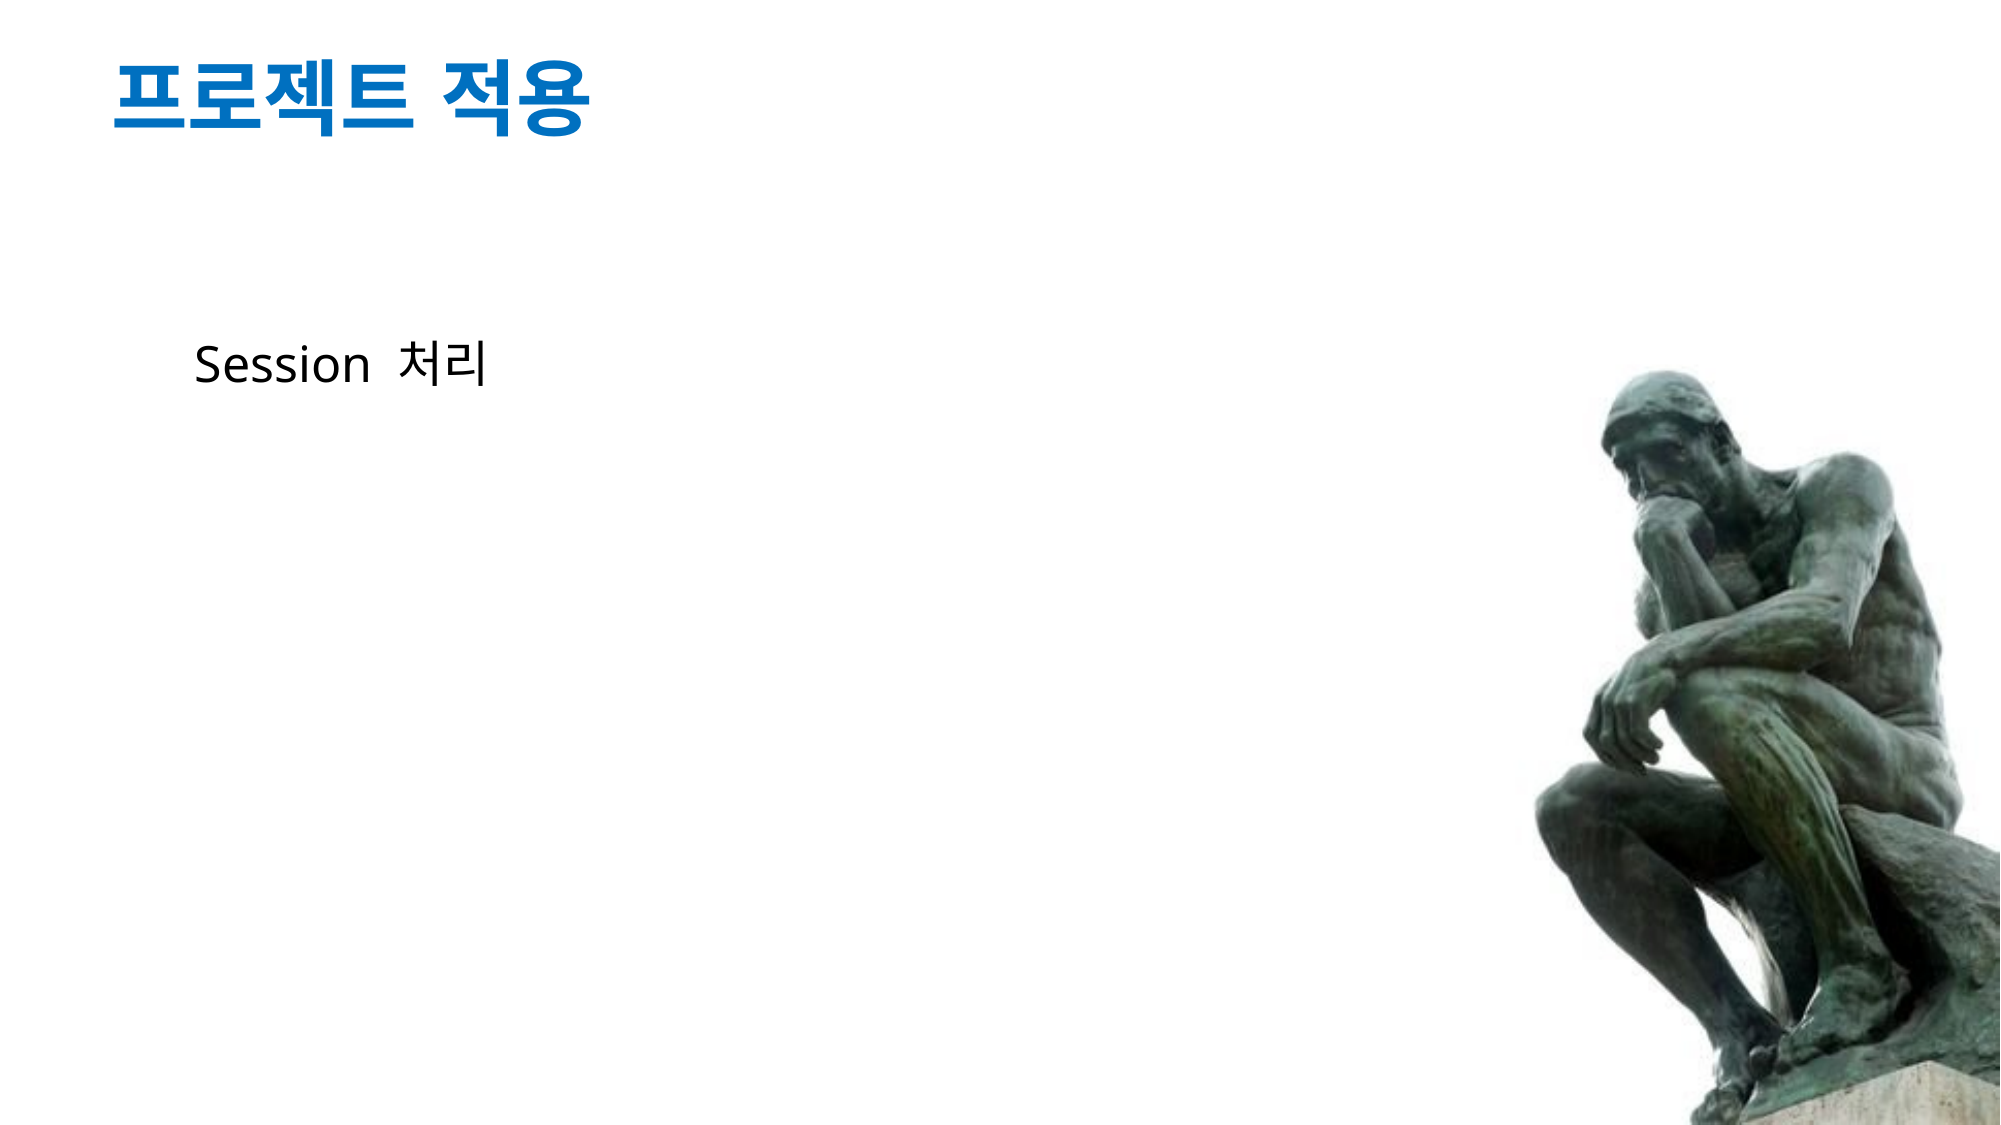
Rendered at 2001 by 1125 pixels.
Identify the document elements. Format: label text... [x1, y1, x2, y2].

picture [1451, 299, 2000, 1125]
text_box Session 처리 [180, 325, 1395, 400]
